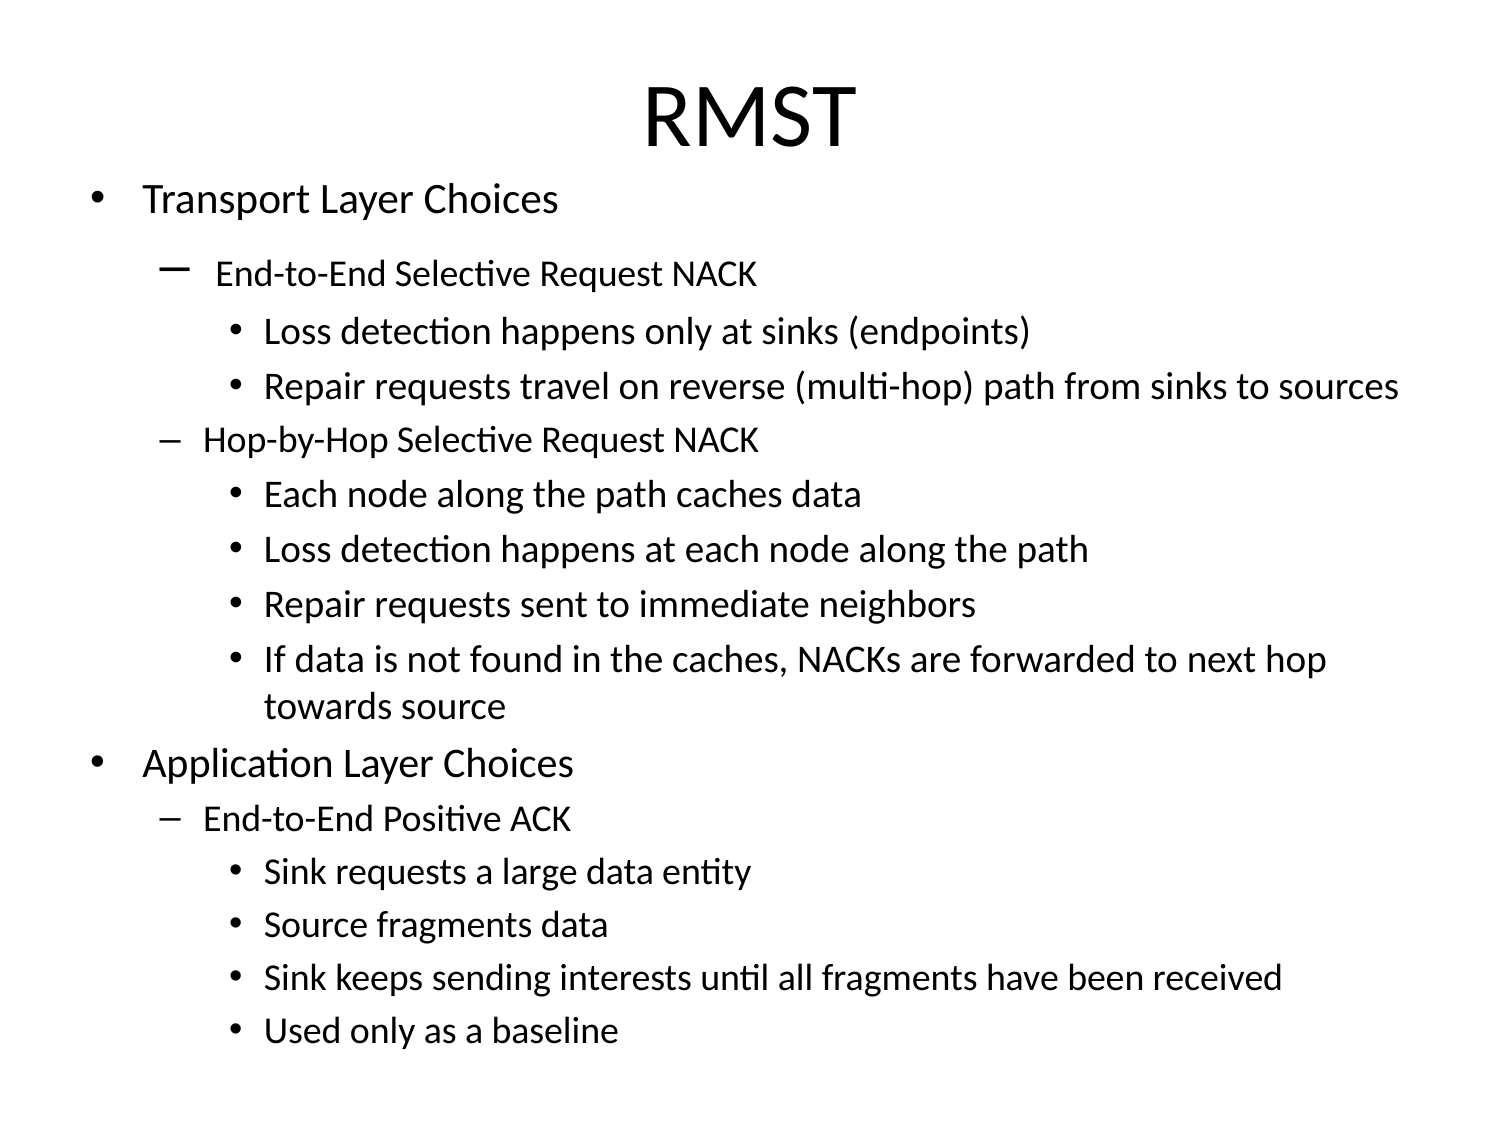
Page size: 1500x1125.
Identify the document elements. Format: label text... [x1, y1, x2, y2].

title RMST [75, 45, 1425, 162]
list Transport Layer Choices End-to-End Selective Request NACK Loss detection happens only at sinks (endpoints) Repair requests travel on reverse (multi-hop) path from sinks to sources Hop-by-Hop Selective Request NACK Each node along the path caches data Loss detection happens at each node along the path Repair requests sent to immediate neighbors If data is not found in the caches, NACKs are forwarded to next hop towards source Application Layer Choices End-to-End Positive ACK Sink requests a large data entity Source fragments data Sink keeps sending interests until all fragments have been received Used only as a baseline [75, 162, 1425, 1075]
